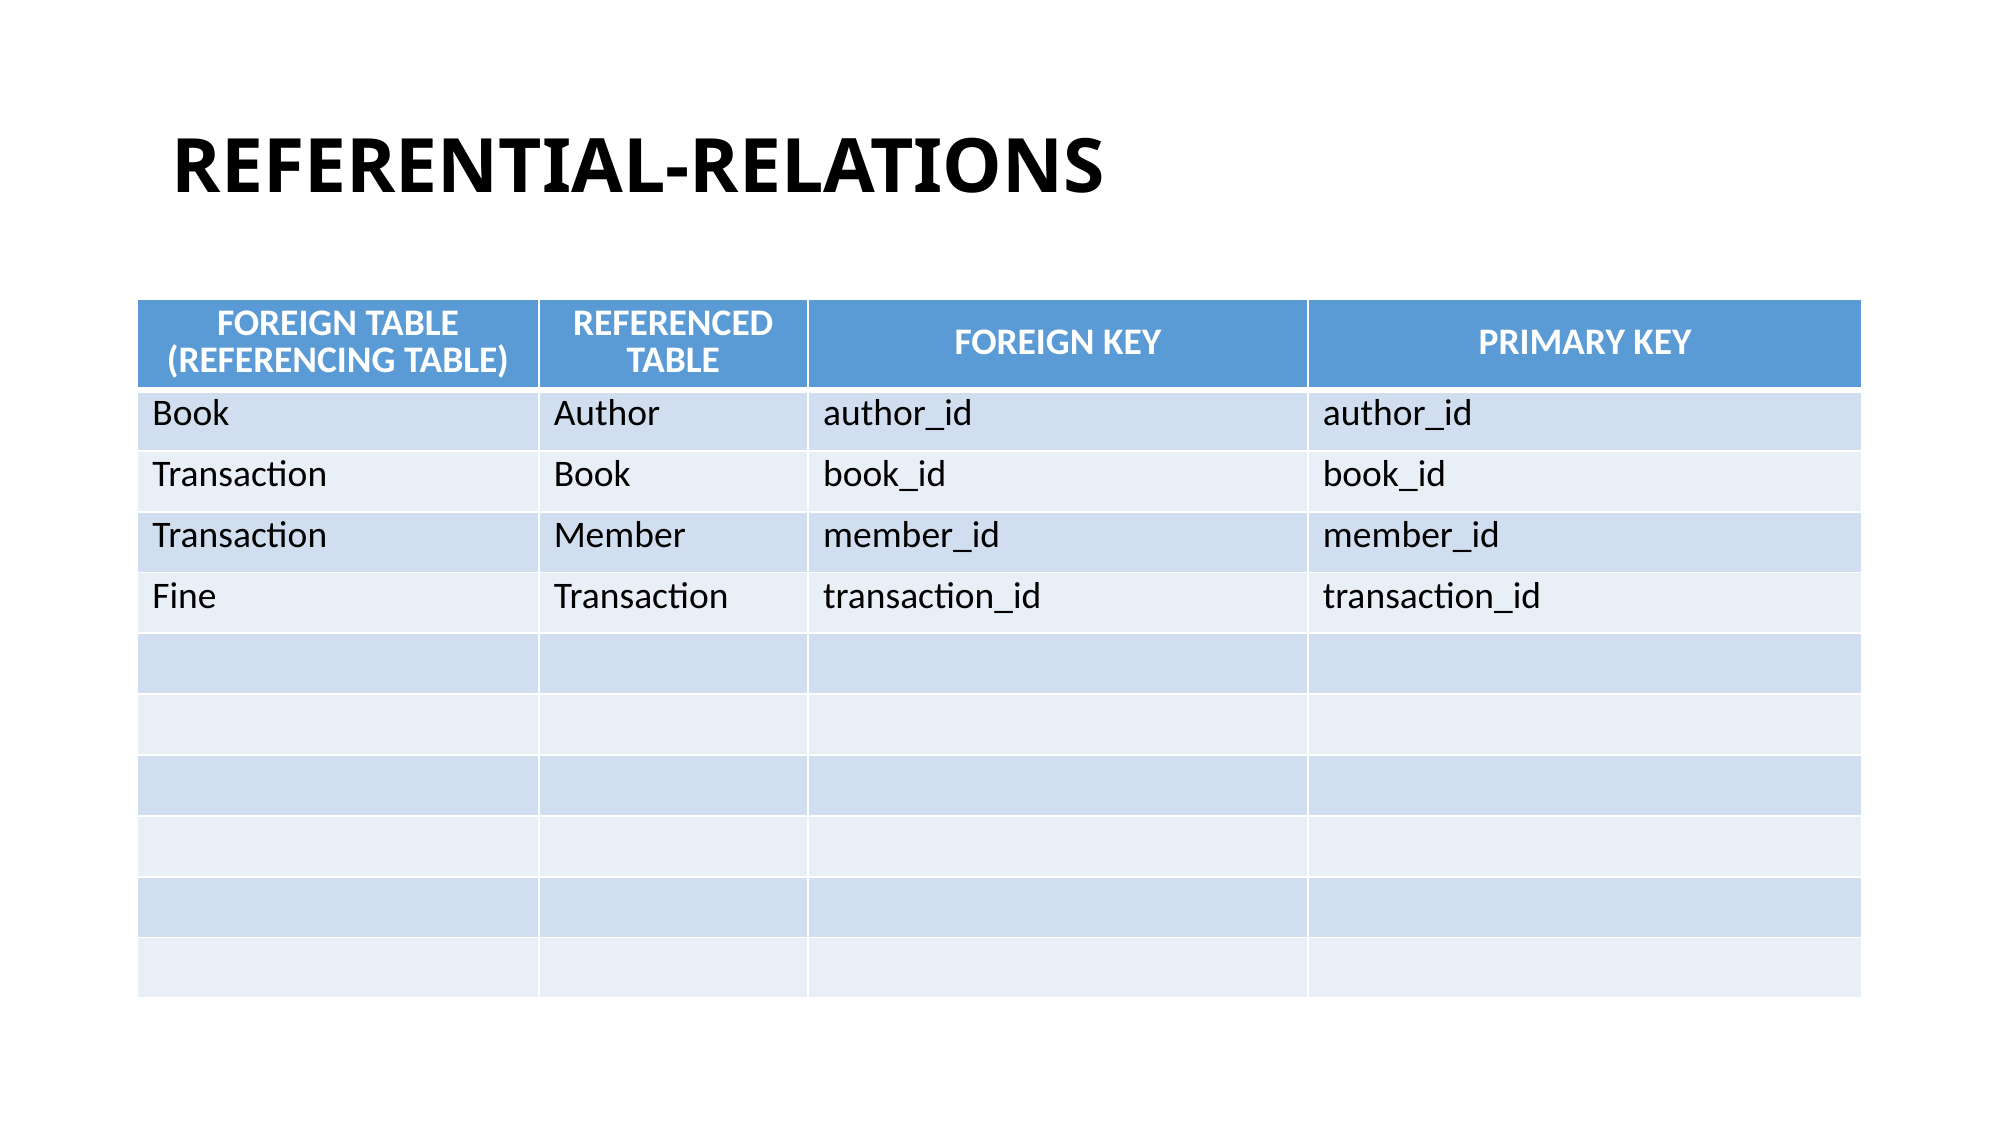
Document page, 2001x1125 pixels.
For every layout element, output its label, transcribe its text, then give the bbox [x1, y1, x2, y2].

table_cell [138, 695, 538, 754]
table_cell [540, 938, 807, 997]
table_cell [809, 817, 1307, 876]
table_cell author_id [1309, 393, 1861, 450]
table_cell transaction_id [809, 573, 1307, 632]
table_cell Author [540, 393, 807, 450]
title REFERENTIAL-RELATIONS [137, 59, 1863, 278]
table_cell Book [540, 452, 807, 511]
table_cell Transaction [540, 573, 807, 632]
table_cell Member [540, 513, 807, 572]
table_cell Fine [138, 573, 538, 632]
table_cell book_id [1309, 452, 1861, 511]
table_cell [1309, 756, 1861, 815]
table_cell [138, 878, 538, 937]
table_cell transaction_id [1309, 573, 1861, 632]
table_header PRIMARY KEY [1309, 300, 1861, 387]
table_cell [1309, 938, 1861, 997]
table_cell Book [138, 393, 538, 450]
table_cell [809, 756, 1307, 815]
table_cell [138, 634, 538, 693]
table_cell member_id [809, 513, 1307, 572]
table_header FOREIGN TABLE (REFERENCING TABLE) [138, 300, 538, 387]
table_header REFERENCED TABLE [540, 300, 807, 387]
table_cell [809, 938, 1307, 997]
table_cell [138, 938, 538, 997]
table_cell [1309, 695, 1861, 754]
table_header FOREIGN KEY [809, 300, 1307, 387]
table_cell [540, 756, 807, 815]
table_cell [1309, 817, 1861, 876]
table_cell [809, 634, 1307, 693]
table_cell [540, 878, 807, 937]
table_cell [138, 817, 538, 876]
table_cell Transaction [138, 452, 538, 511]
table_cell author_id [809, 393, 1307, 450]
table_cell [540, 634, 807, 693]
table_cell book_id [809, 452, 1307, 511]
table_cell [540, 817, 807, 876]
table_cell member_id [1309, 513, 1861, 572]
table_cell [540, 695, 807, 754]
table_cell [1309, 634, 1861, 693]
table_cell [138, 756, 538, 815]
table_cell [809, 695, 1307, 754]
table_cell [809, 878, 1307, 937]
table_cell [1309, 878, 1861, 937]
table_cell Transaction [138, 513, 538, 572]
